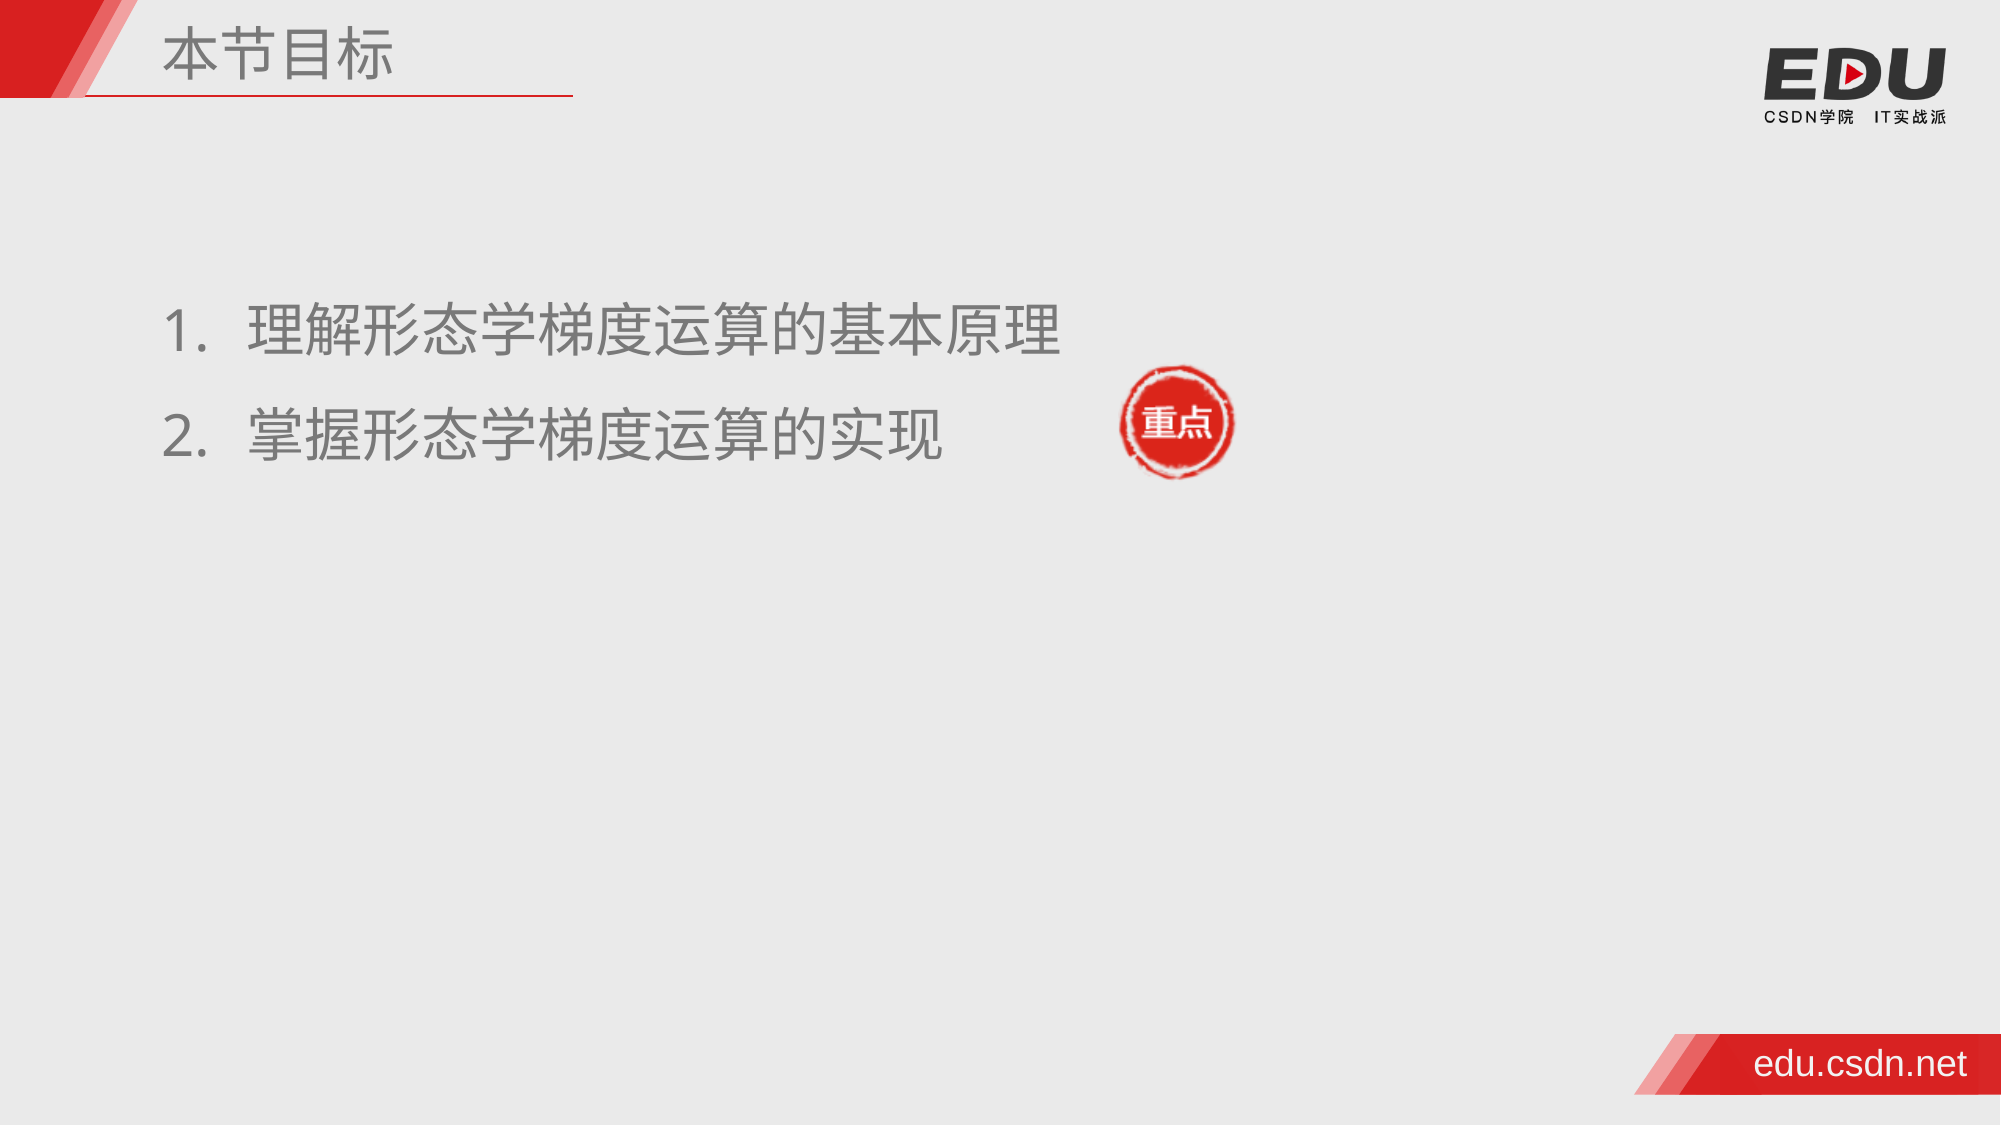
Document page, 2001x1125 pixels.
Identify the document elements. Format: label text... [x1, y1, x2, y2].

picture [1761, 42, 1948, 128]
text_box 理解形态学梯度运算的基本原理 掌握形态学梯度运算的实现 [154, 250, 1130, 476]
picture [1117, 361, 1238, 483]
text_box 本节目标 [154, 17, 809, 96]
